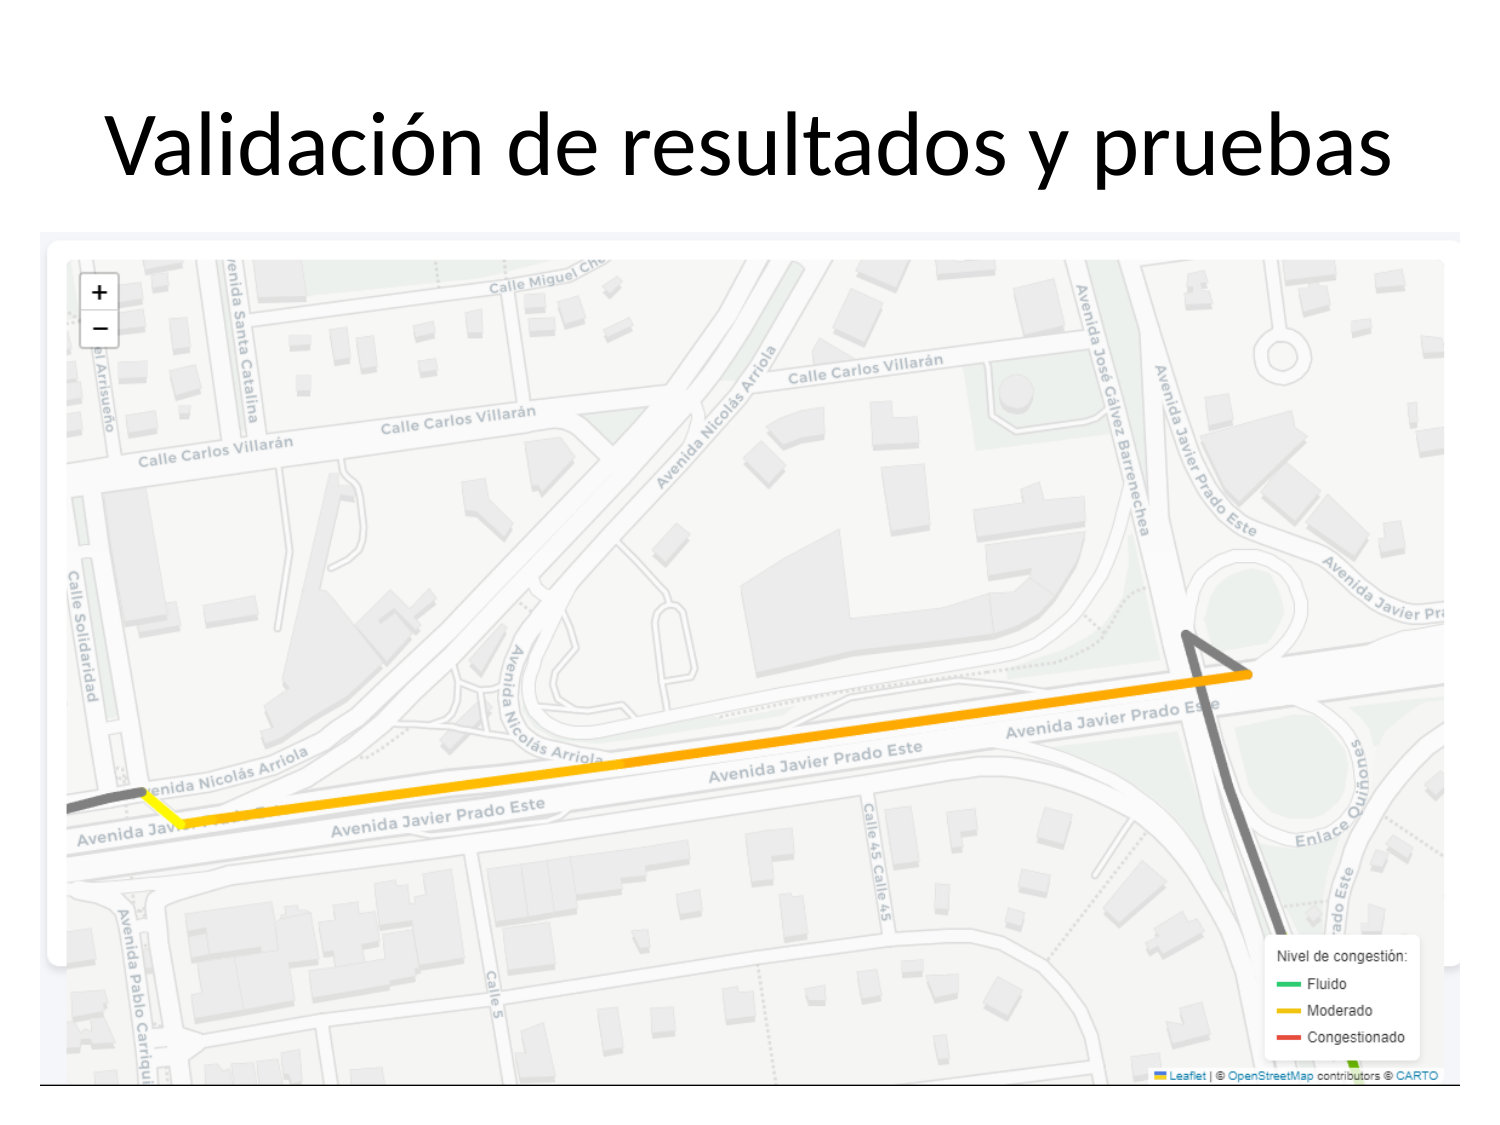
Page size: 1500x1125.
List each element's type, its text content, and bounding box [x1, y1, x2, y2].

picture [40, 232, 1460, 1087]
title Validación de resultados y pruebas [75, 45, 1425, 230]
